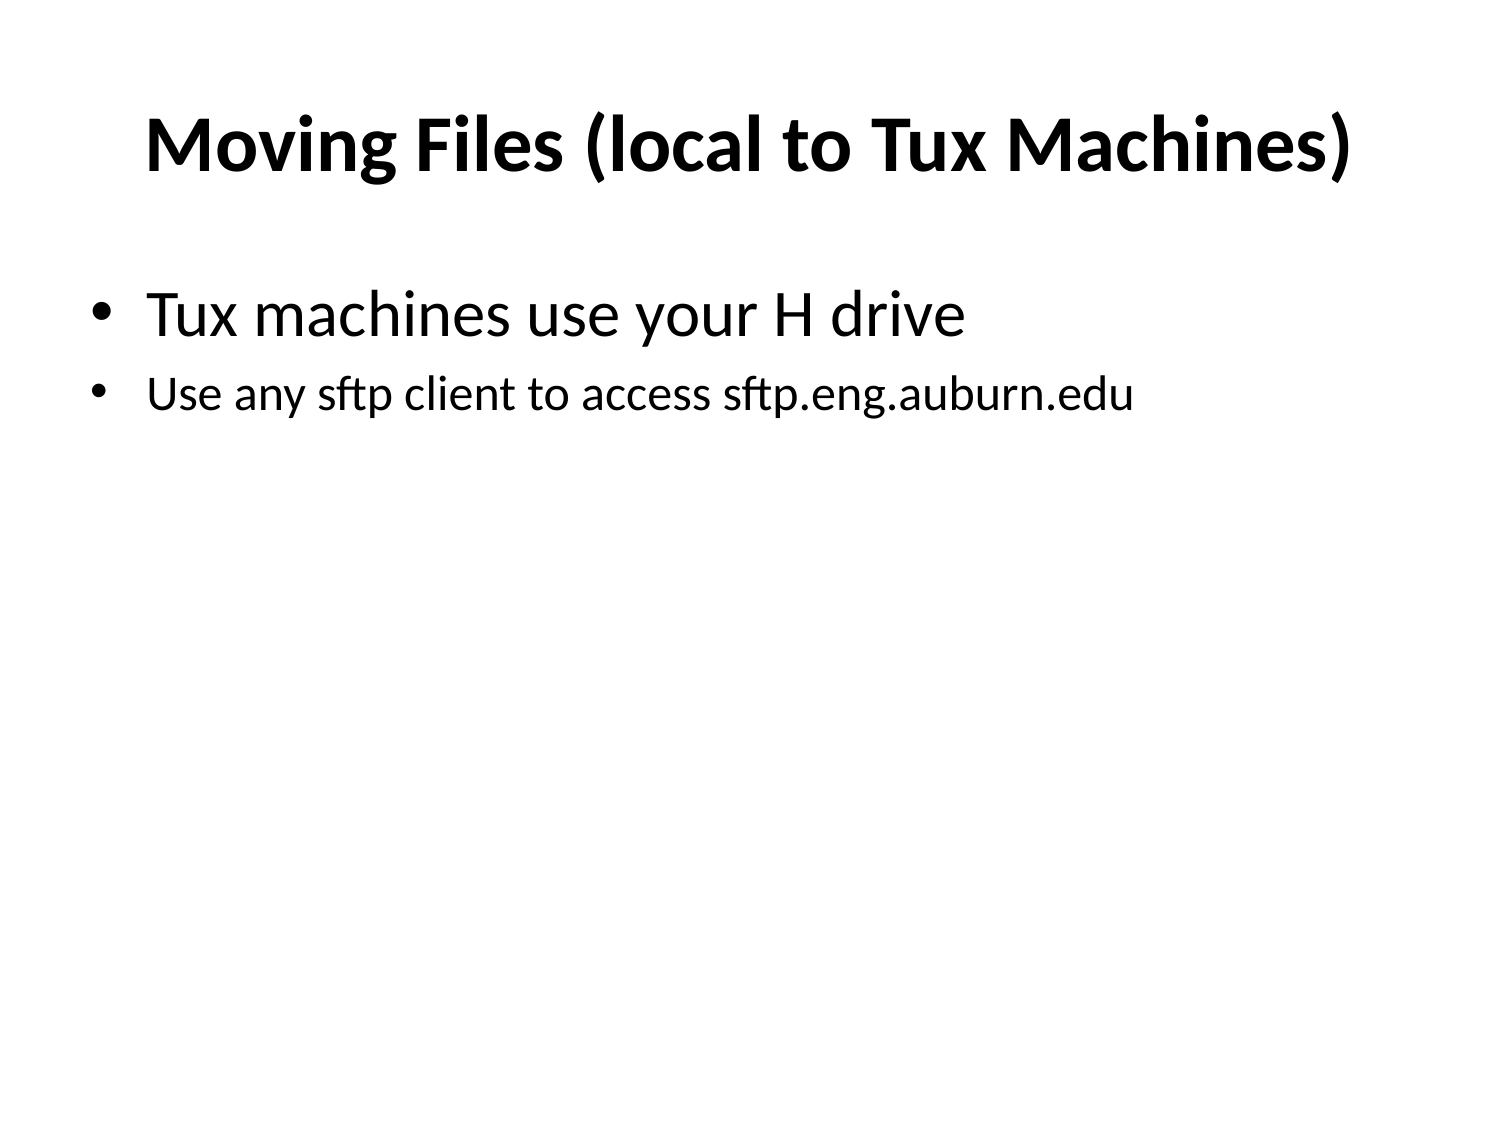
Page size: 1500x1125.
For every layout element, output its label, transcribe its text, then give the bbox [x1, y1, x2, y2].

title Moving Files (local to Tux Machines) [75, 45, 1425, 233]
list Tux machines use your H drive Use any sftp client to access sftp.eng.auburn.edu [75, 262, 1425, 1005]
